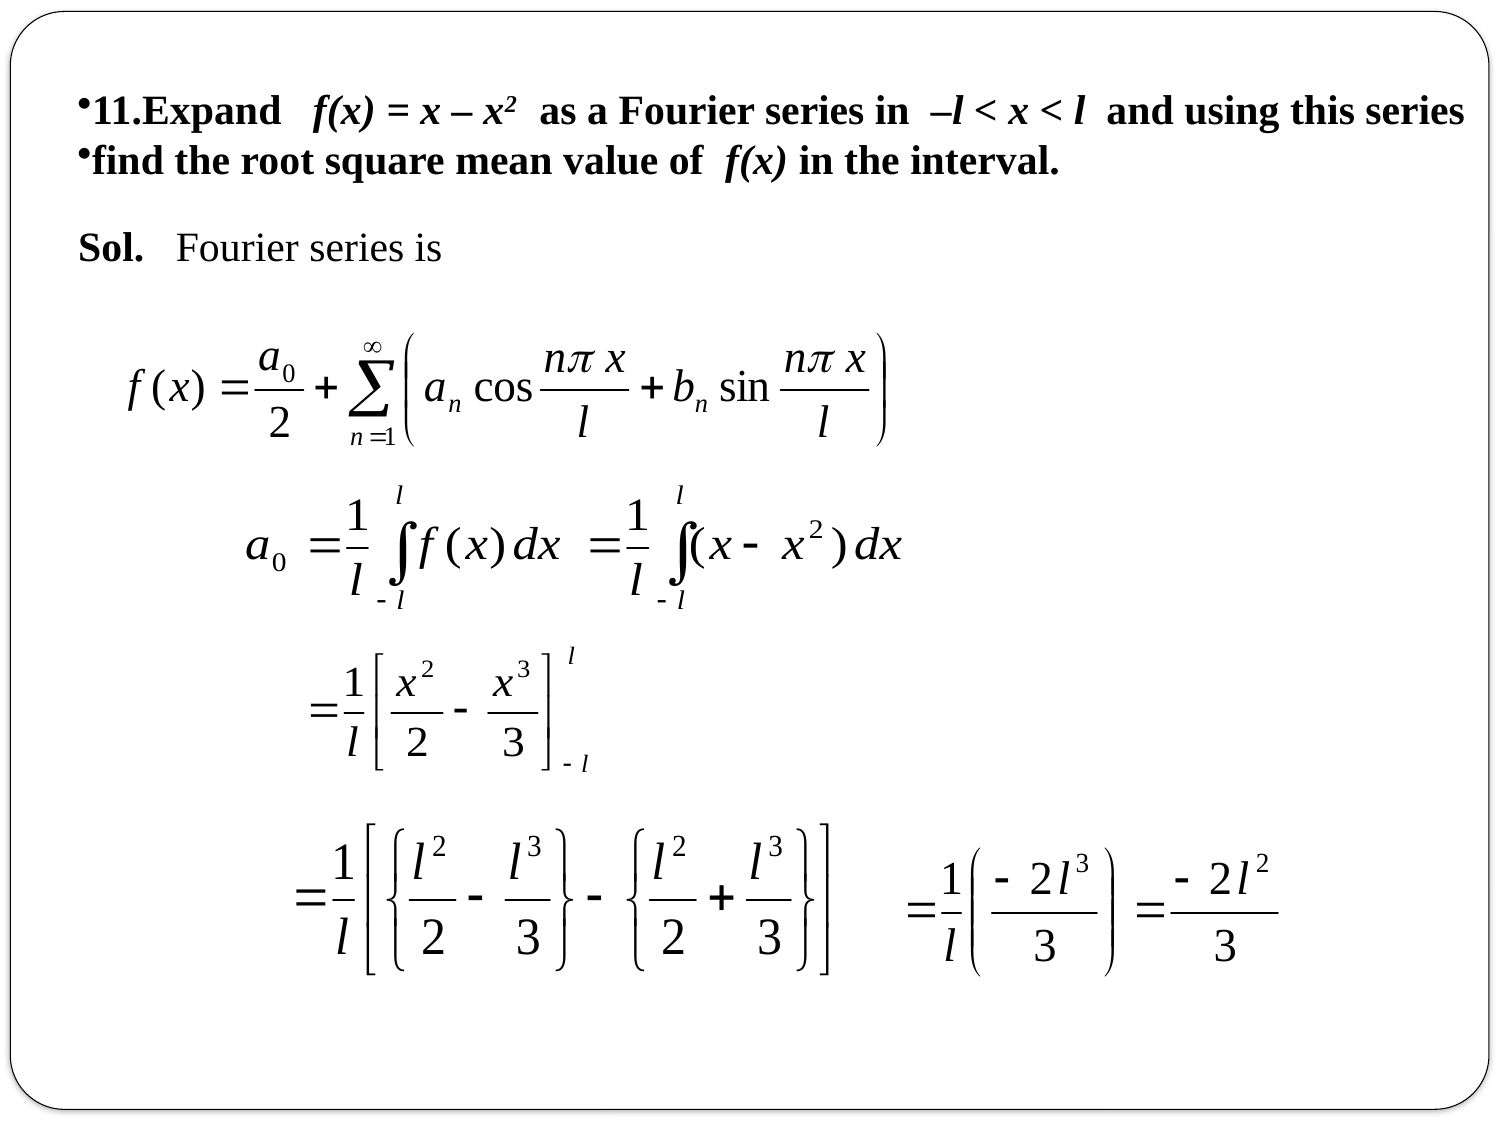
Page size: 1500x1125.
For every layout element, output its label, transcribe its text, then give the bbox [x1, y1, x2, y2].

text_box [887, 837, 1288, 988]
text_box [299, 637, 601, 788]
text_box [112, 324, 901, 463]
text_box Sol. Fourier series is [63, 212, 469, 278]
text_box 11.Expand f(x) = x – x2 as a Fourier series in –l < x < l and using this series find the root square mean value of f(x) in the interval. [62, 75, 1481, 191]
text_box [274, 812, 851, 988]
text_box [237, 474, 913, 626]
